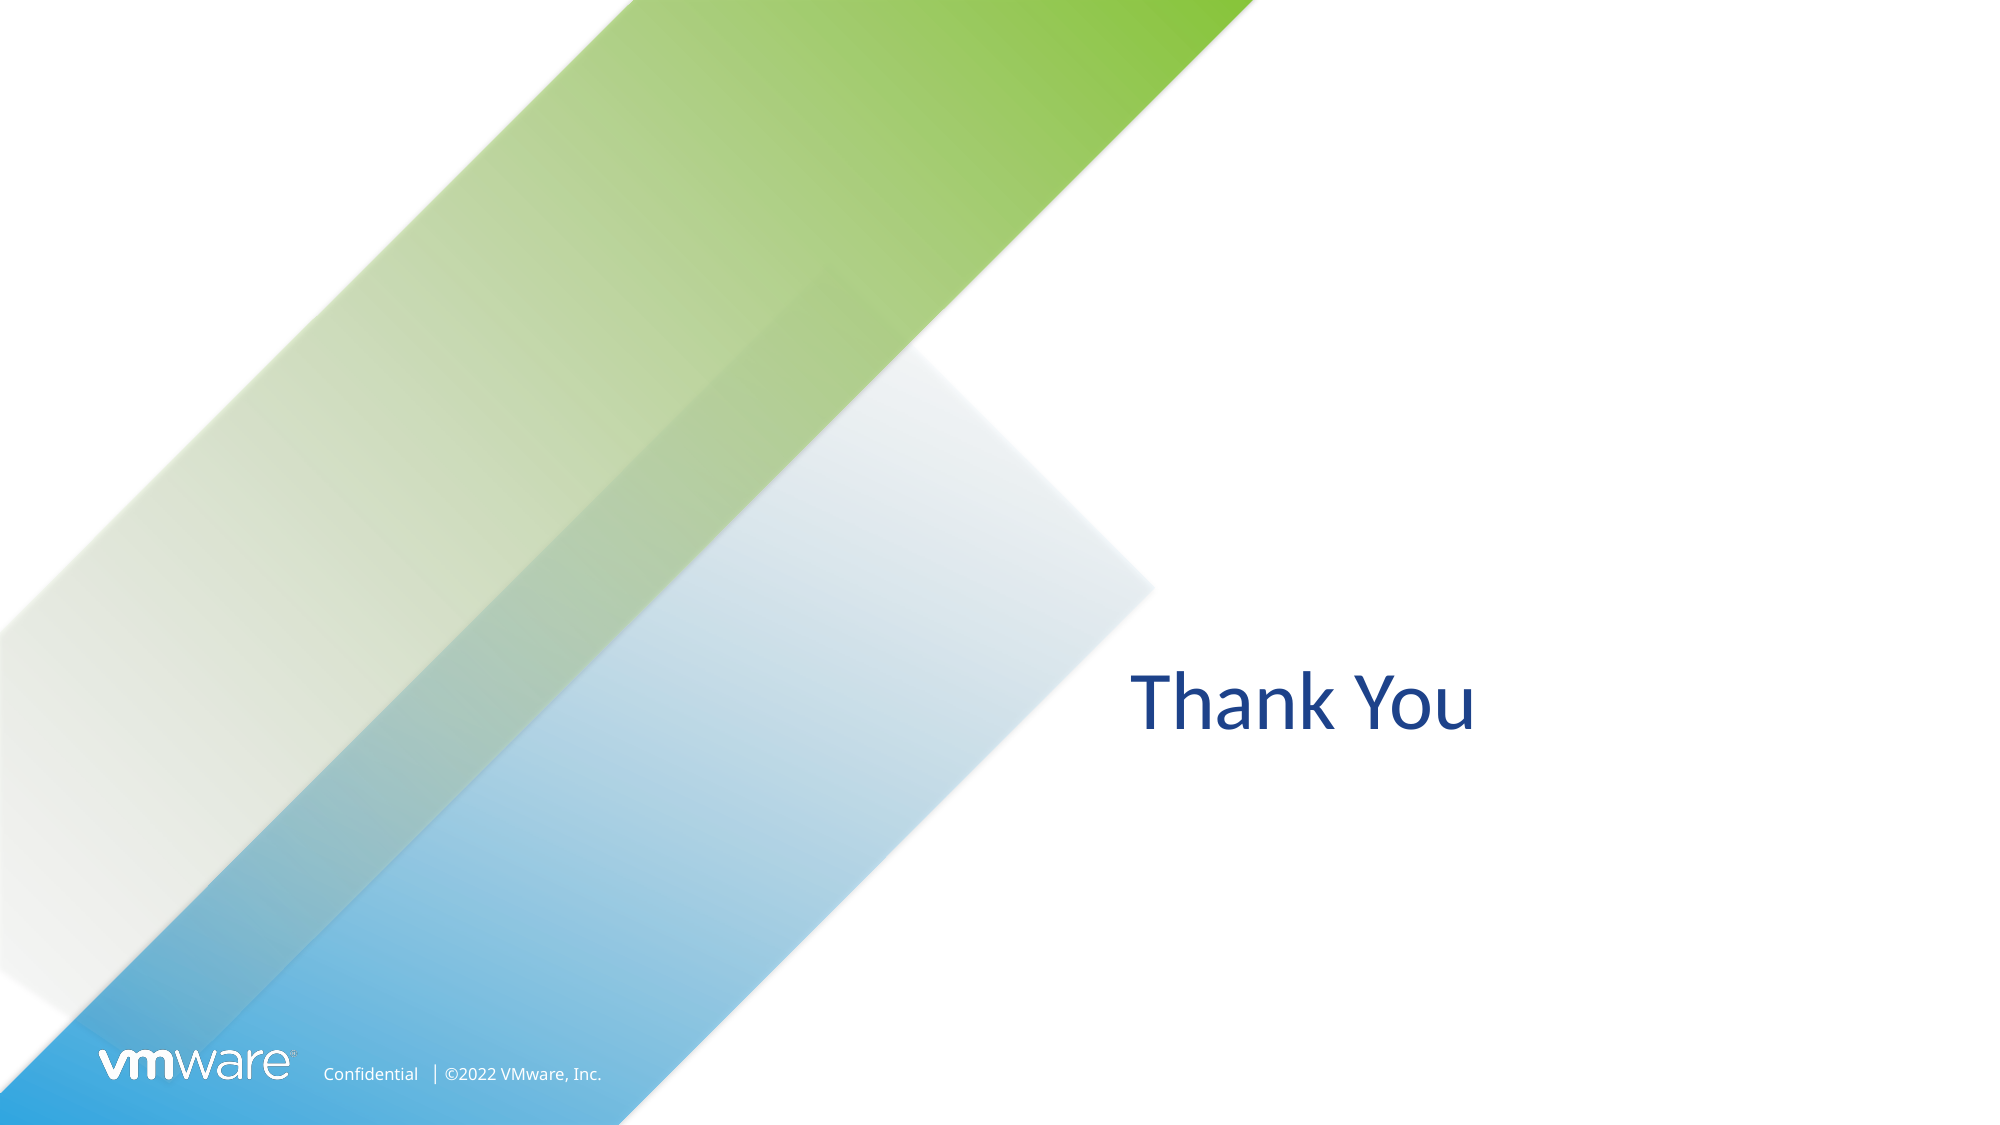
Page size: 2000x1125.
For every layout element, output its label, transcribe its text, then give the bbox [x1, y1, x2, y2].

title Thank You [1130, 545, 1968, 748]
picture [68, 1019, 321, 1111]
